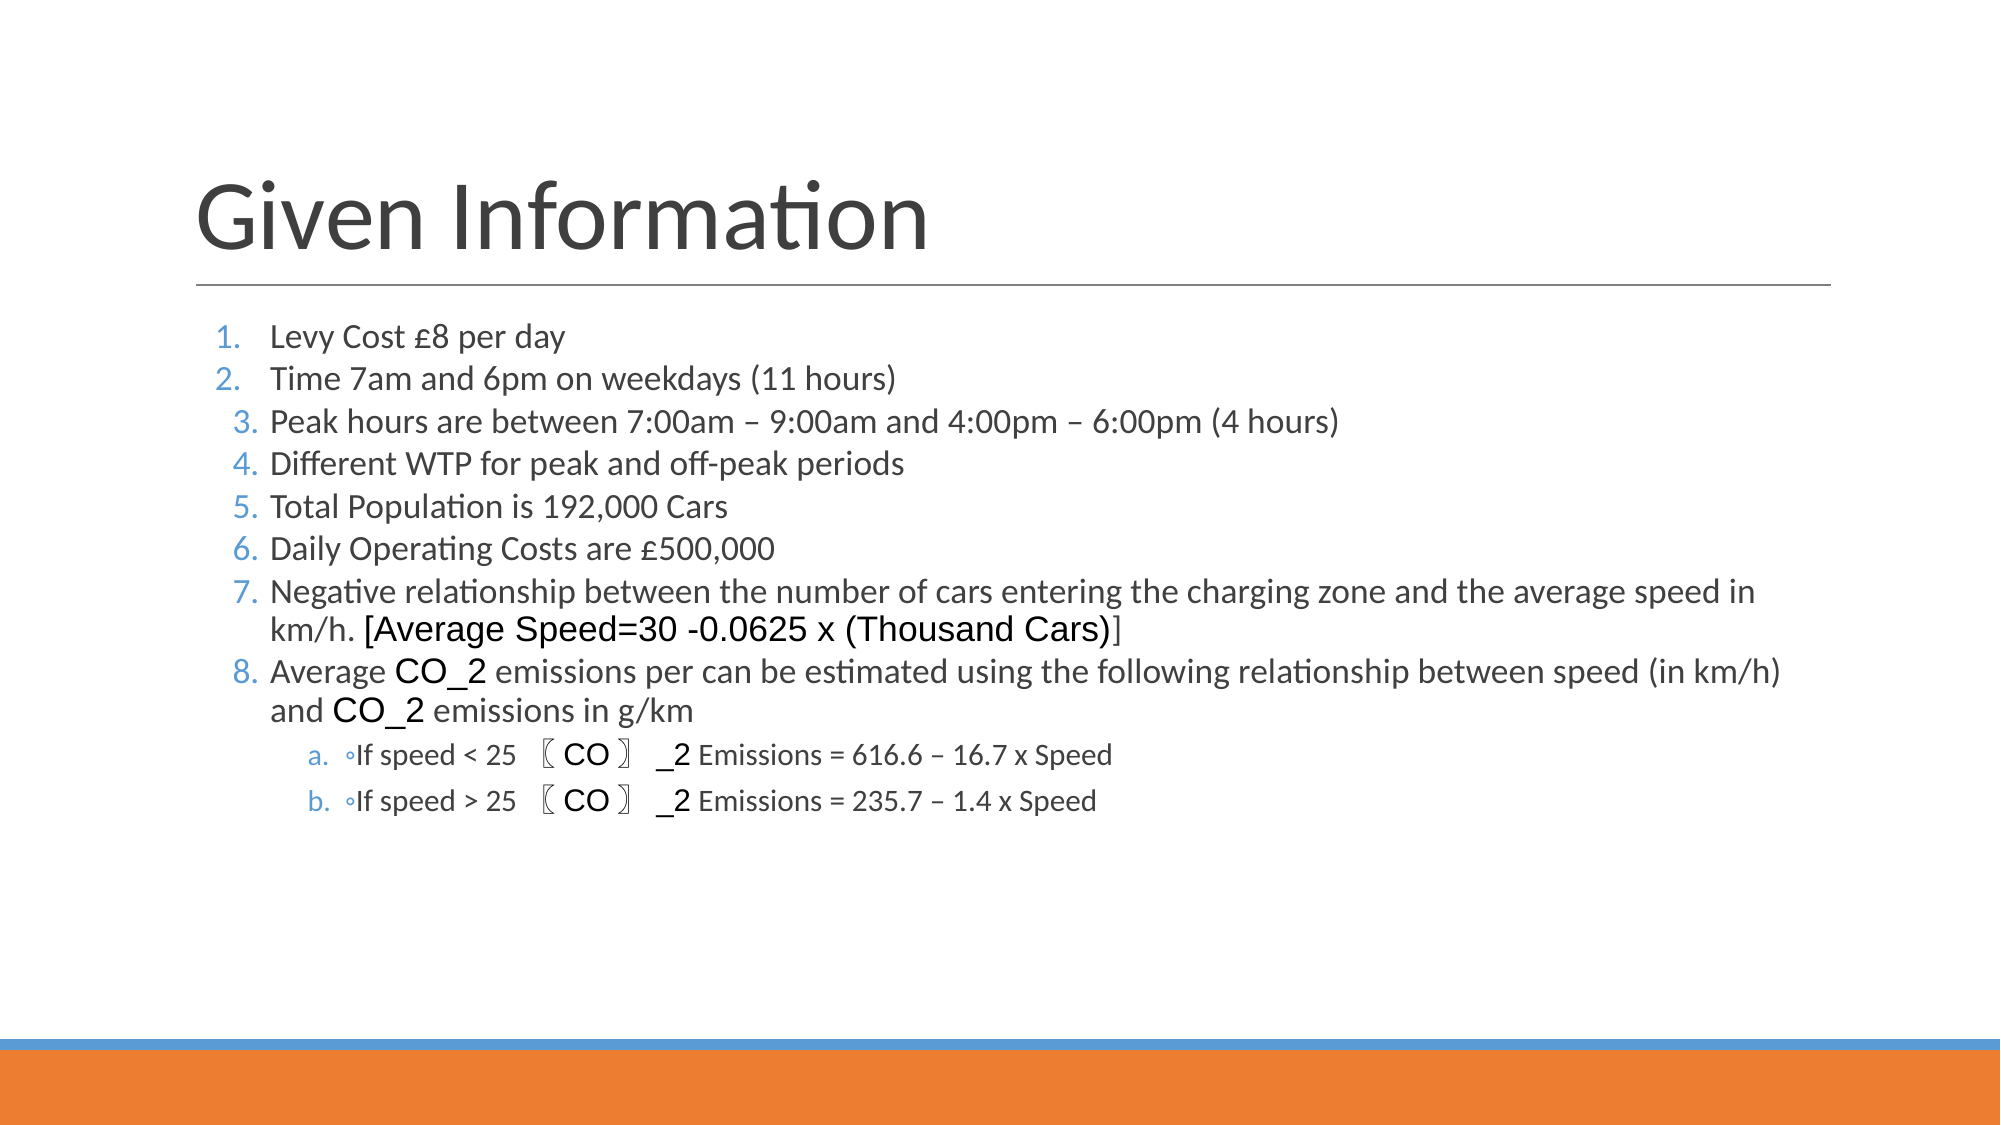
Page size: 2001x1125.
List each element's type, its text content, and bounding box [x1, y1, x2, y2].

title Given Information [180, 47, 1830, 285]
list Levy Cost £8 per day Time 7am and 6pm on weekdays (11 hours) Peak hours are between 7:00am – 9:00am and 4:00pm – 6:00pm (4 hours) Different WTP for peak and off-peak periods Total Population is 192,000 Cars Daily Operating Costs are £500,000 Negative relationship between the number of cars entering the charging zone and the average speed in km/h. [Average Speed=30 -0.0625 x (Thousand Cars)] Average CO_2 emissions per can be estimated using the following relationship between speed (in km/h) and CO_2 emissions in g/km ◦If speed < 25〖CO〗_2 Emissions = 616.6 – 16.7 x Speed ◦If speed > 25〖CO〗_2 Emissions = 235.7 – 1.4 x Speed [180, 302, 1830, 963]
